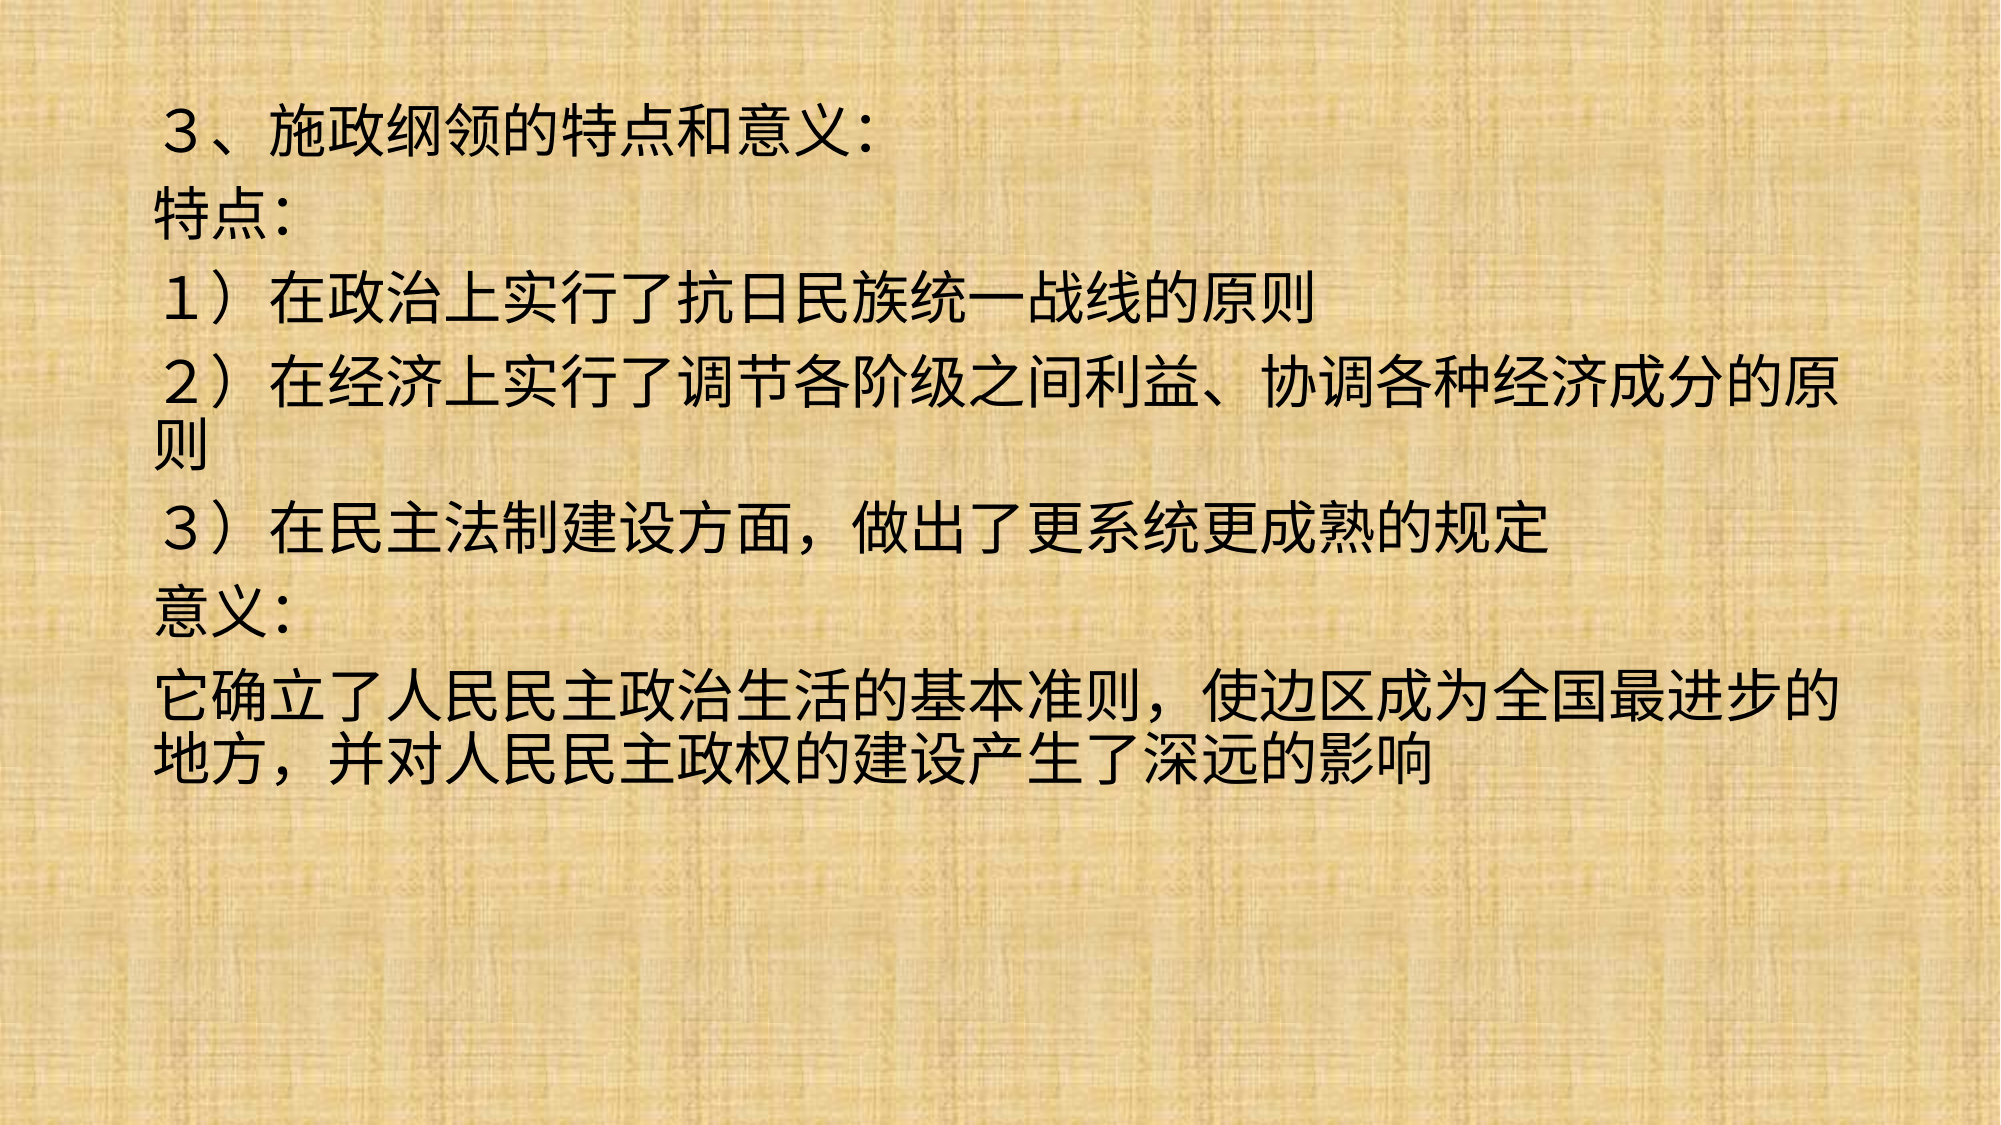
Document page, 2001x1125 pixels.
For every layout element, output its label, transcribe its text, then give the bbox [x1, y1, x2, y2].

list ３、施政纲领的特点和意义： 特点： １）在政治上实行了抗日民族统一战线的原则 ２）在经济上实行了调节各阶级之间利益、协调各种经济成分的原则 ３）在民主法制建设方面，做出了更系统更成熟的规定 意义： 它确立了人民民主政治生活的基本准则，使边区成为全国最进步的地方，并对人民民主政权的建设产生了深远的影响 [137, 94, 1863, 1014]
picture [0, 0, 2001, 1125]
